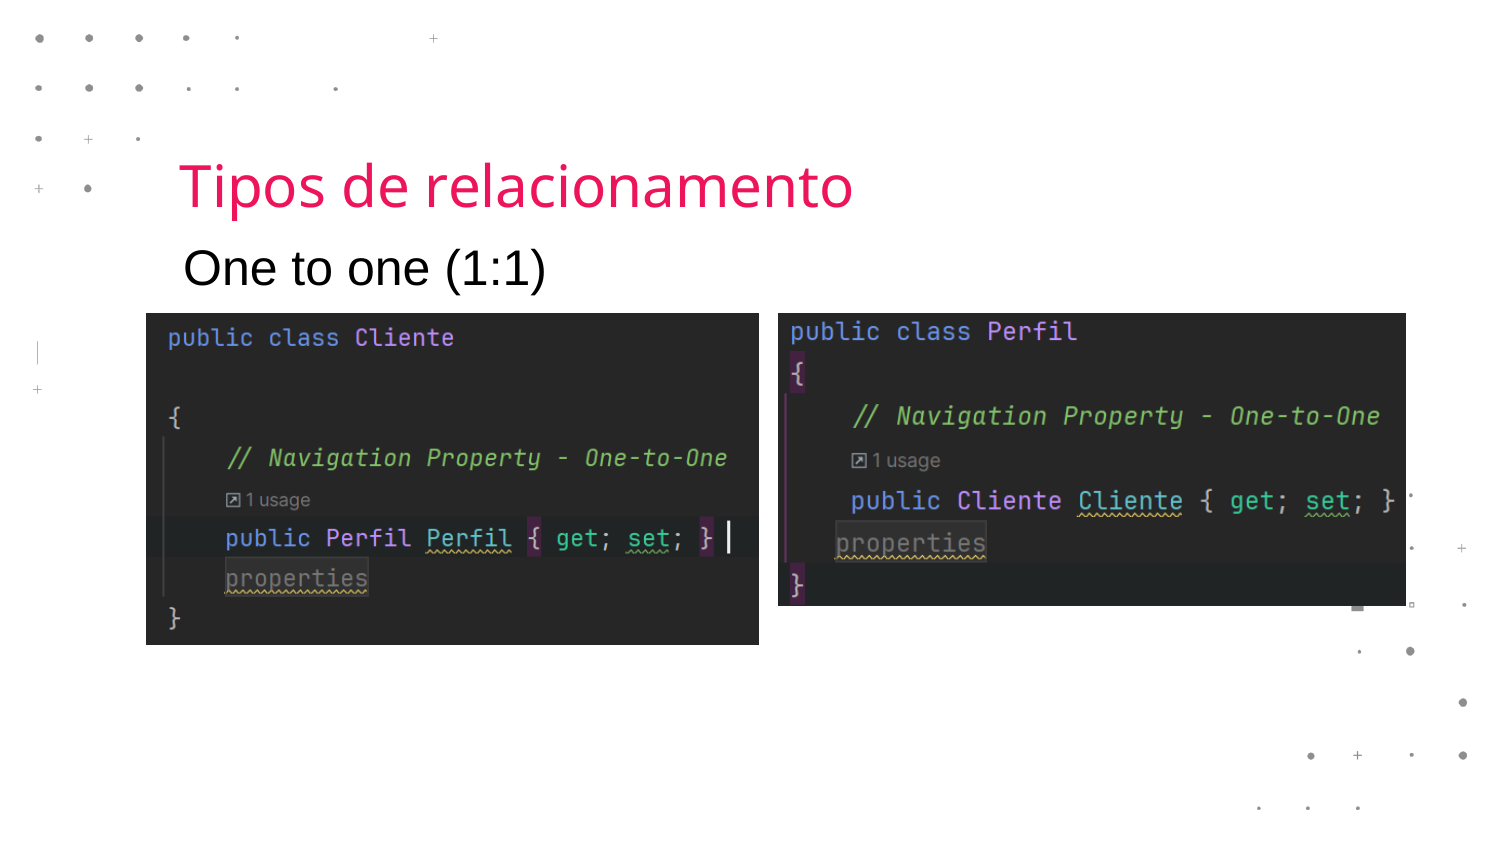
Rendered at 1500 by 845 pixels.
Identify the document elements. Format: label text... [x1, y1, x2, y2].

picture [33, 34, 1467, 810]
text_box Tipos de relacionamento [164, 141, 1353, 227]
text_box One to one (1:1) [168, 228, 563, 311]
